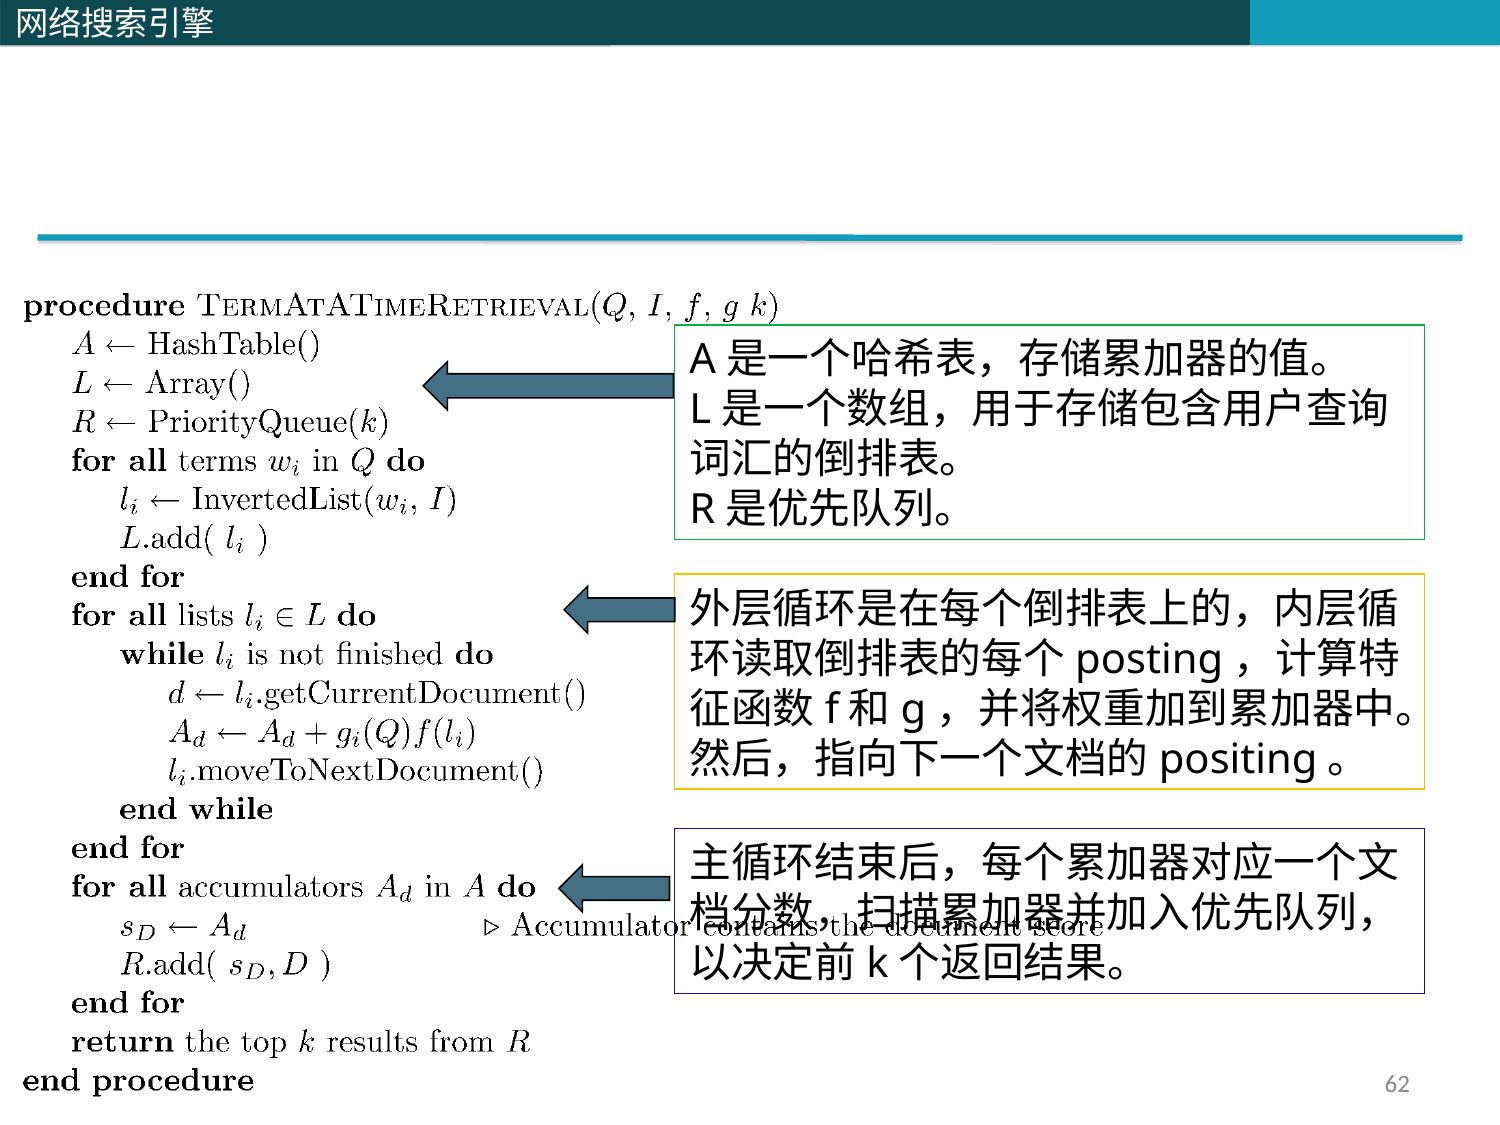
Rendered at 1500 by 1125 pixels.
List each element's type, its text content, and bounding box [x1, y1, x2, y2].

slide_number 62 [1106, 1062, 1425, 1103]
picture [23, 290, 1105, 1097]
text_box A是一个哈希表，存储累加器的值。 L是一个数组，用于存储包含用户查询词汇的倒排表。 R是优先队列。 [1109, 324, 1425, 540]
text_box 外层循环是在每个倒排表上的，内层循环读取倒排表的每个posting，计算特征函数f和g，并将权重加到累加器中。然后，指向下一个文档的positing。 [1109, 574, 1425, 789]
text_box 联合处理 Term-at-a-Time [1019, 279, 1464, 435]
text_box 主循环结束后，每个累加器对应一个文档分数，扫描累加器并加入优先队列，以决定前k个返回结果。 [1109, 828, 1425, 994]
